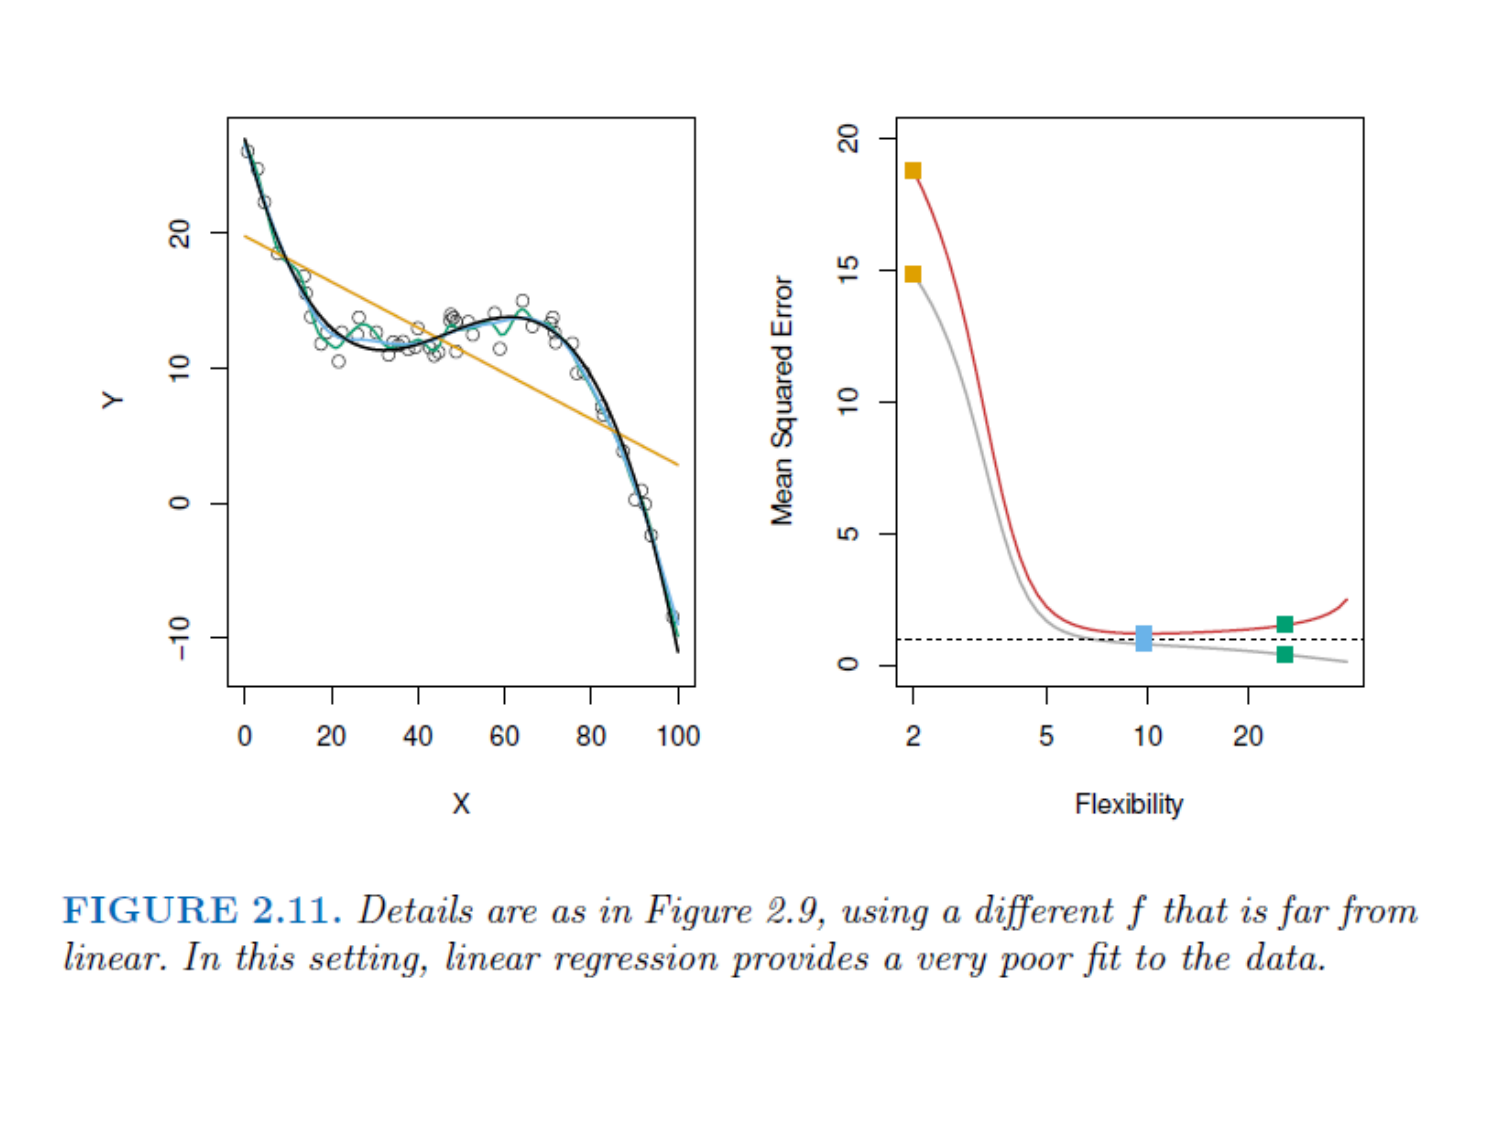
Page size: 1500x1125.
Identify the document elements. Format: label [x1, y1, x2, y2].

picture [2, 74, 1476, 1026]
